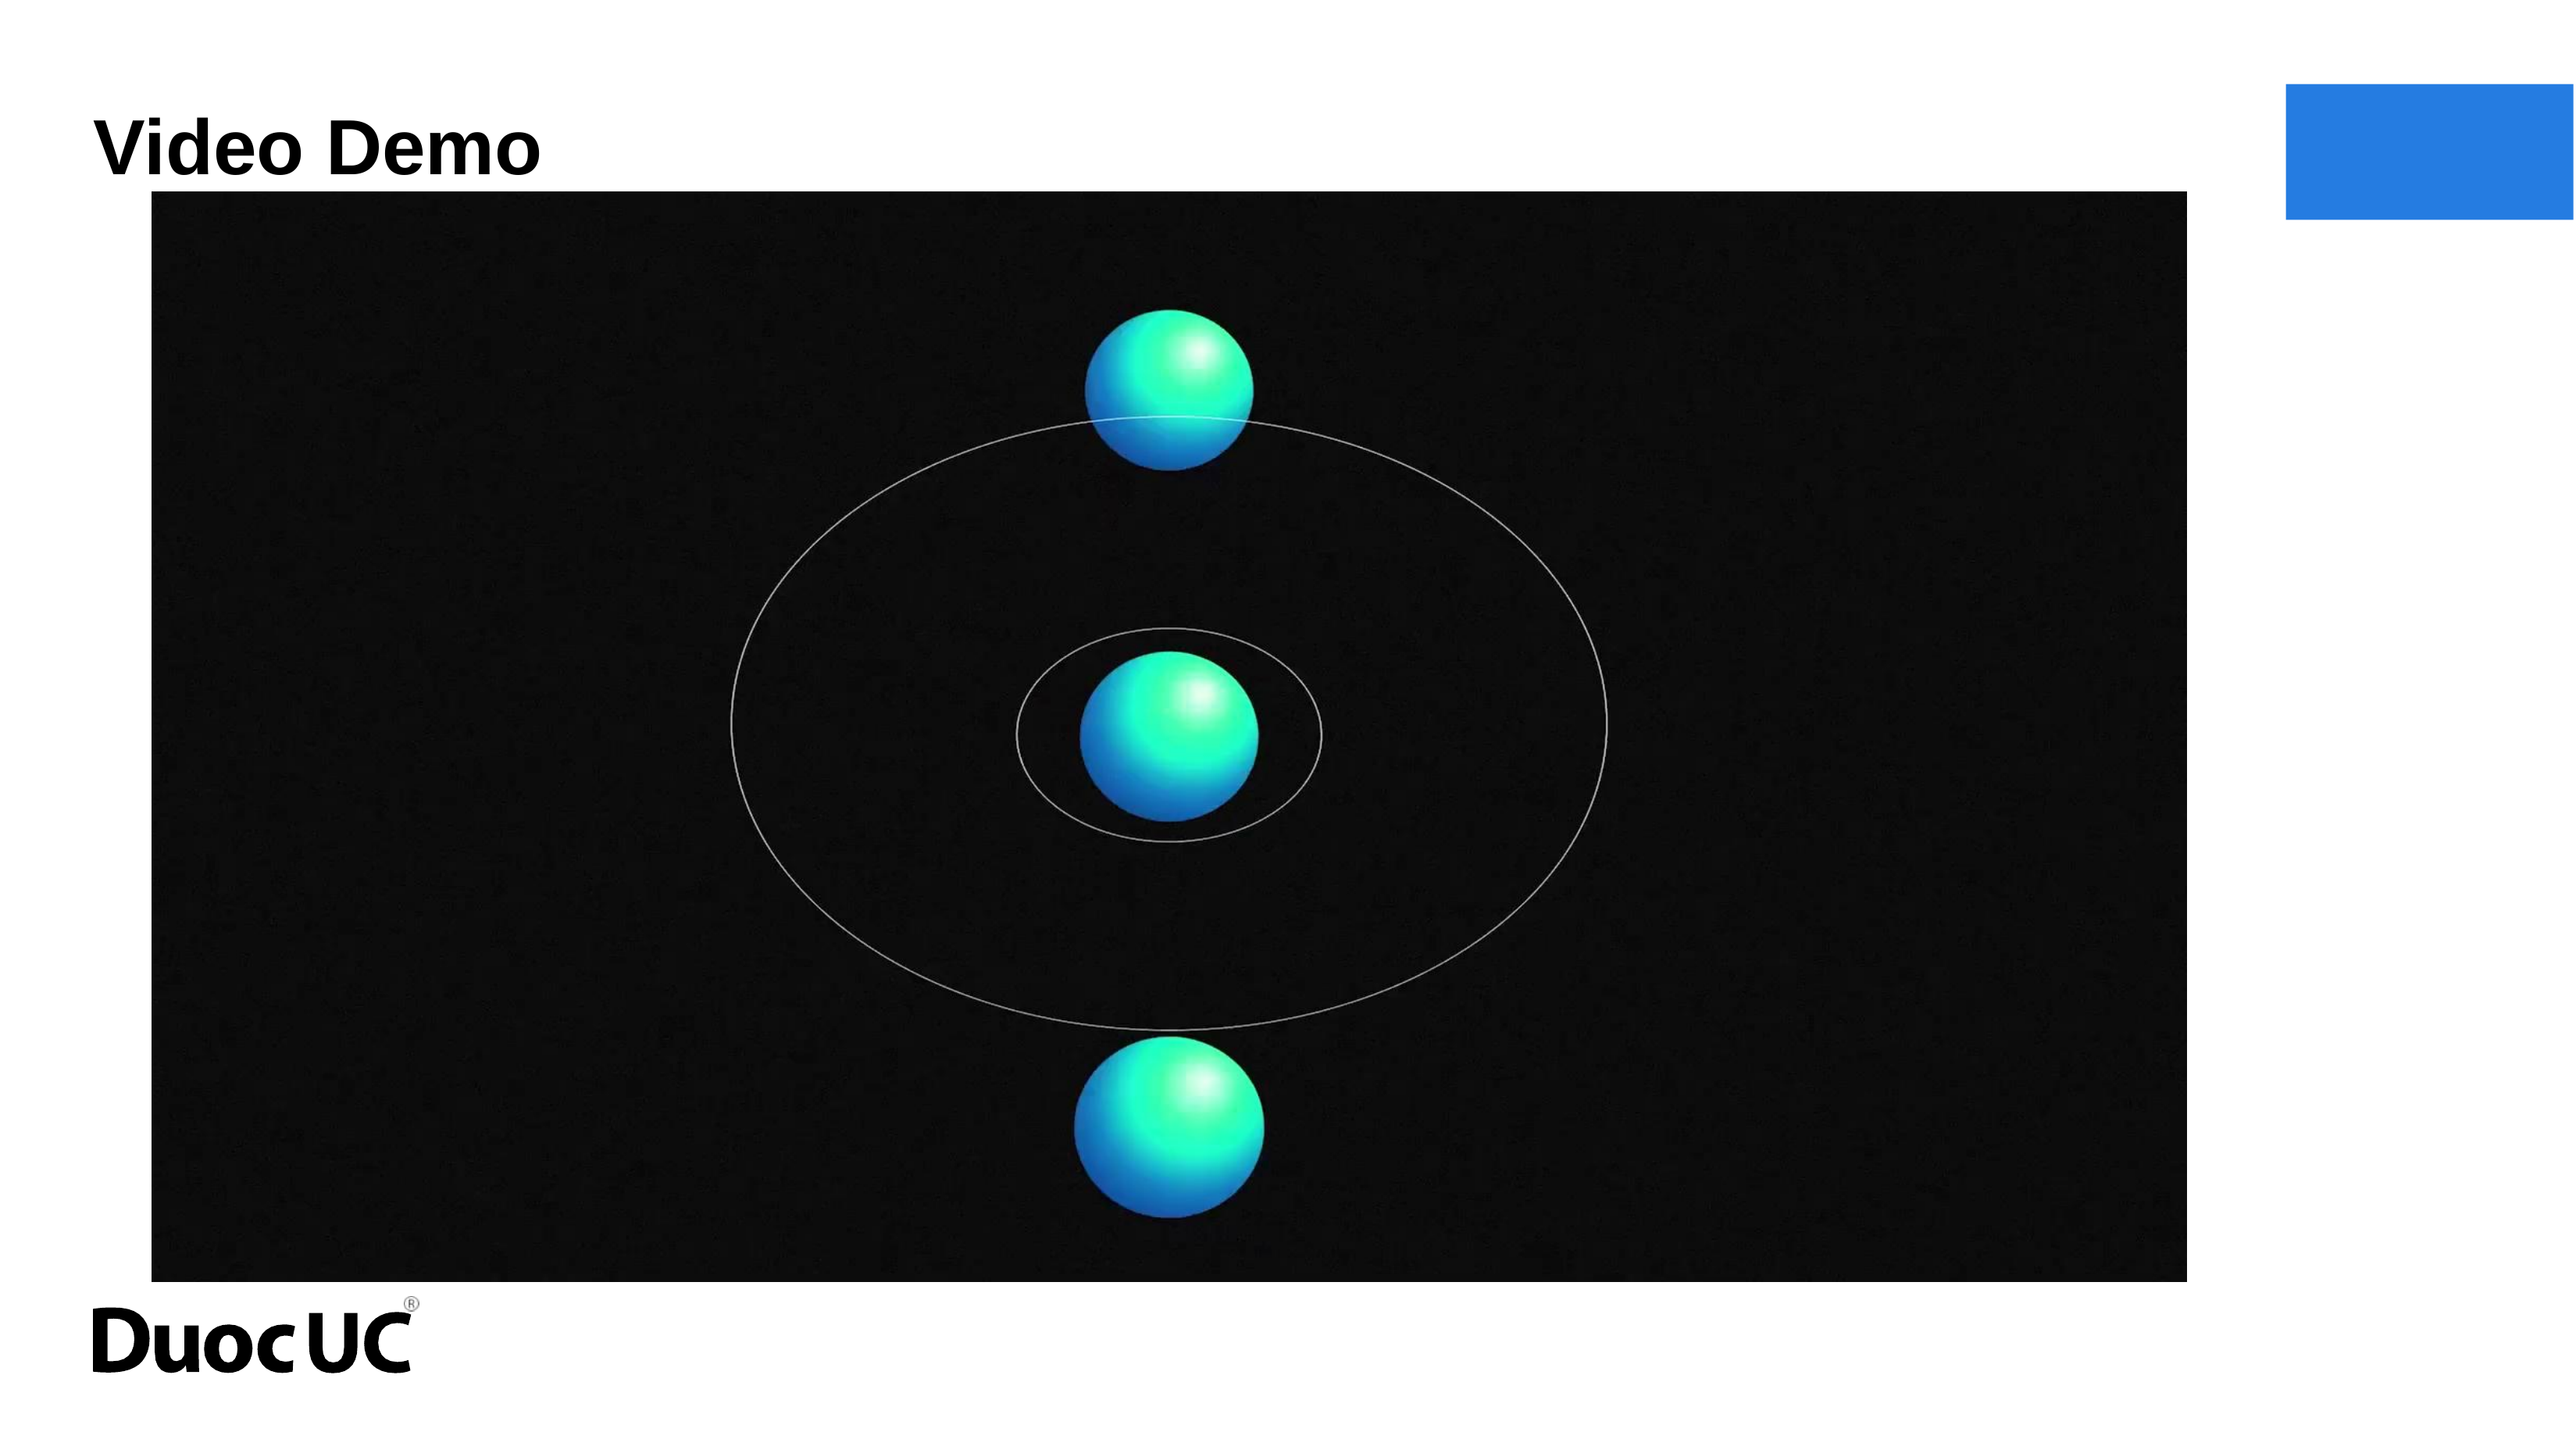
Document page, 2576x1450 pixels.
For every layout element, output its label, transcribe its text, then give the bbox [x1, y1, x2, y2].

list Video Demo [93, 96, 2245, 927]
picture [404, 1296, 419, 1312]
picture [151, 191, 2187, 1283]
